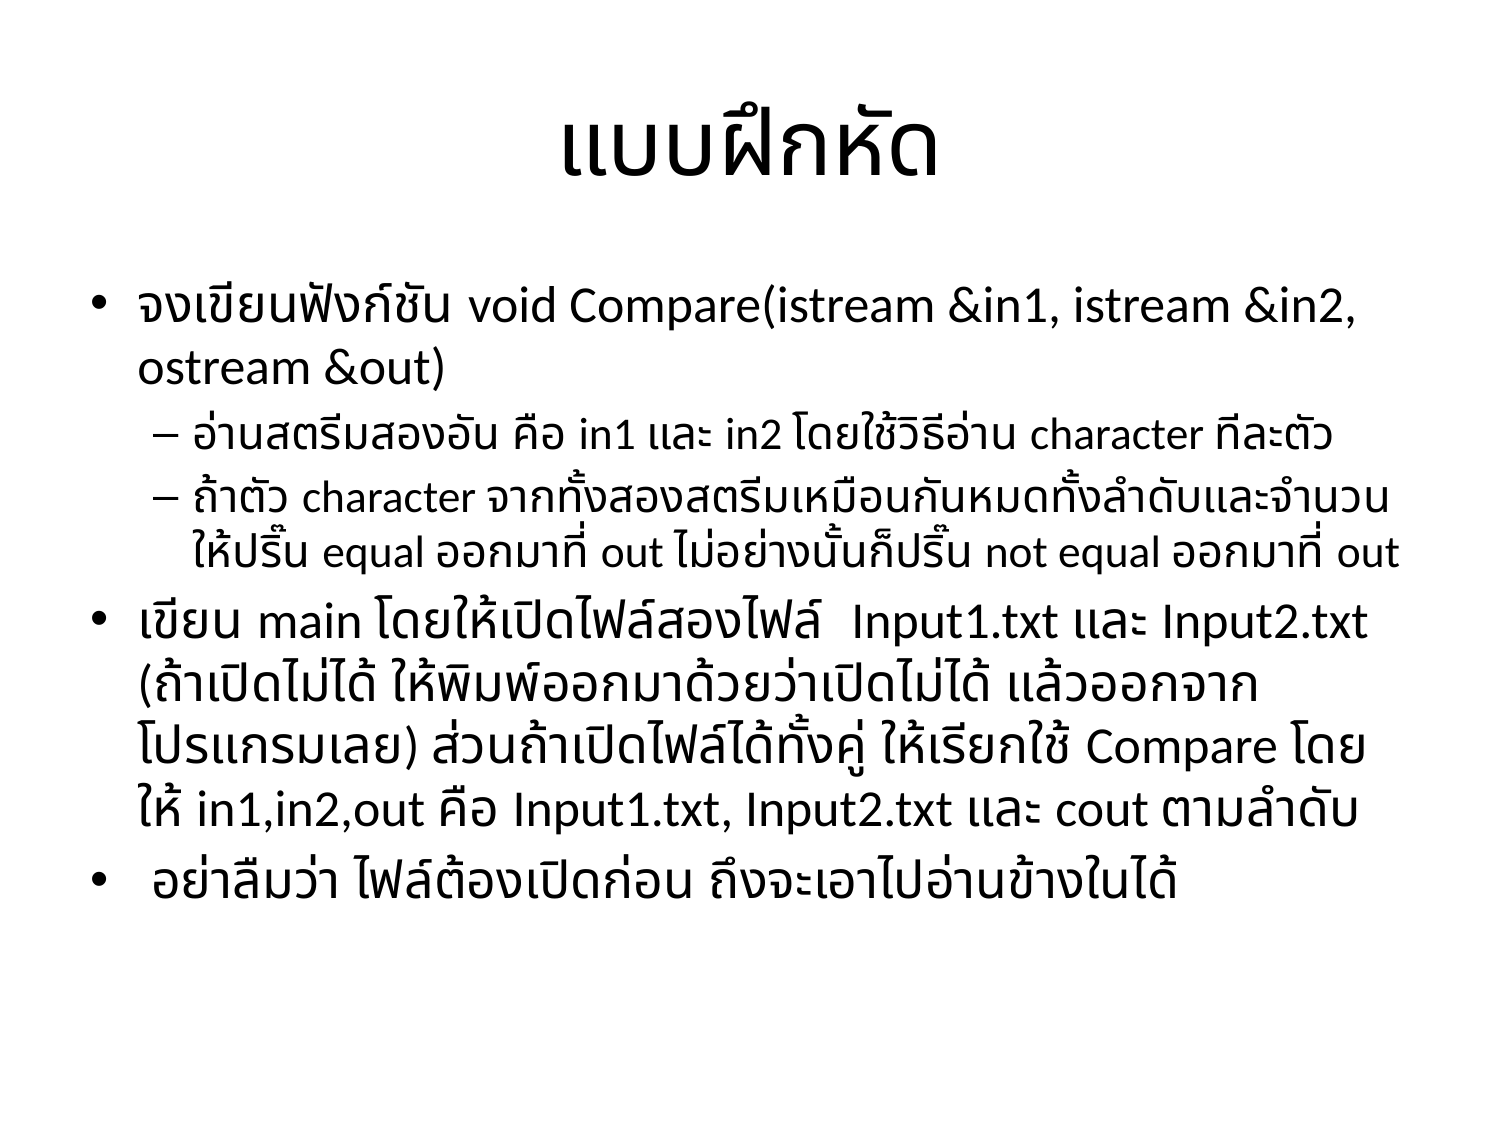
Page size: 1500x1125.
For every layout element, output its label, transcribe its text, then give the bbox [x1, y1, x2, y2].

list จงเขียนฟังก์ชัน void Compare(istream &in1, istream &in2, ostream &out) อ่านสตรีมสองอัน คือ in1 และ in2 โดยใช้วิธีอ่าน character ทีละตัว ถ้าตัว character จากทั้งสองสตรีมเหมือนกันหมดทั้งลำดับและจำนวน ให้ปริ๊น equal ออกมาที่ out ไม่อย่างนั้นก็ปริ๊น not equal ออกมาที่ out เขียน main โดยให้เปิดไฟล์สองไฟล์ Input1.txt และ Input2.txt (ถ้าเปิดไม่ได้ ให้พิมพ์ออกมาด้วยว่าเปิดไม่ได้ แล้วออกจากโปรแกรมเลย) ส่วนถ้าเปิดไฟล์ได้ทั้งคู่ ให้เรียกใช้ Compare โดยให้ in1,in2,out คือ Input1.txt, Input2.txt และ cout ตามลำดับ อย่าลืมว่า ไฟล์ต้องเปิดก่อน ถึงจะเอาไปอ่านข้างในได้ [75, 262, 1425, 1005]
title แบบฝึกหัด [75, 45, 1425, 233]
